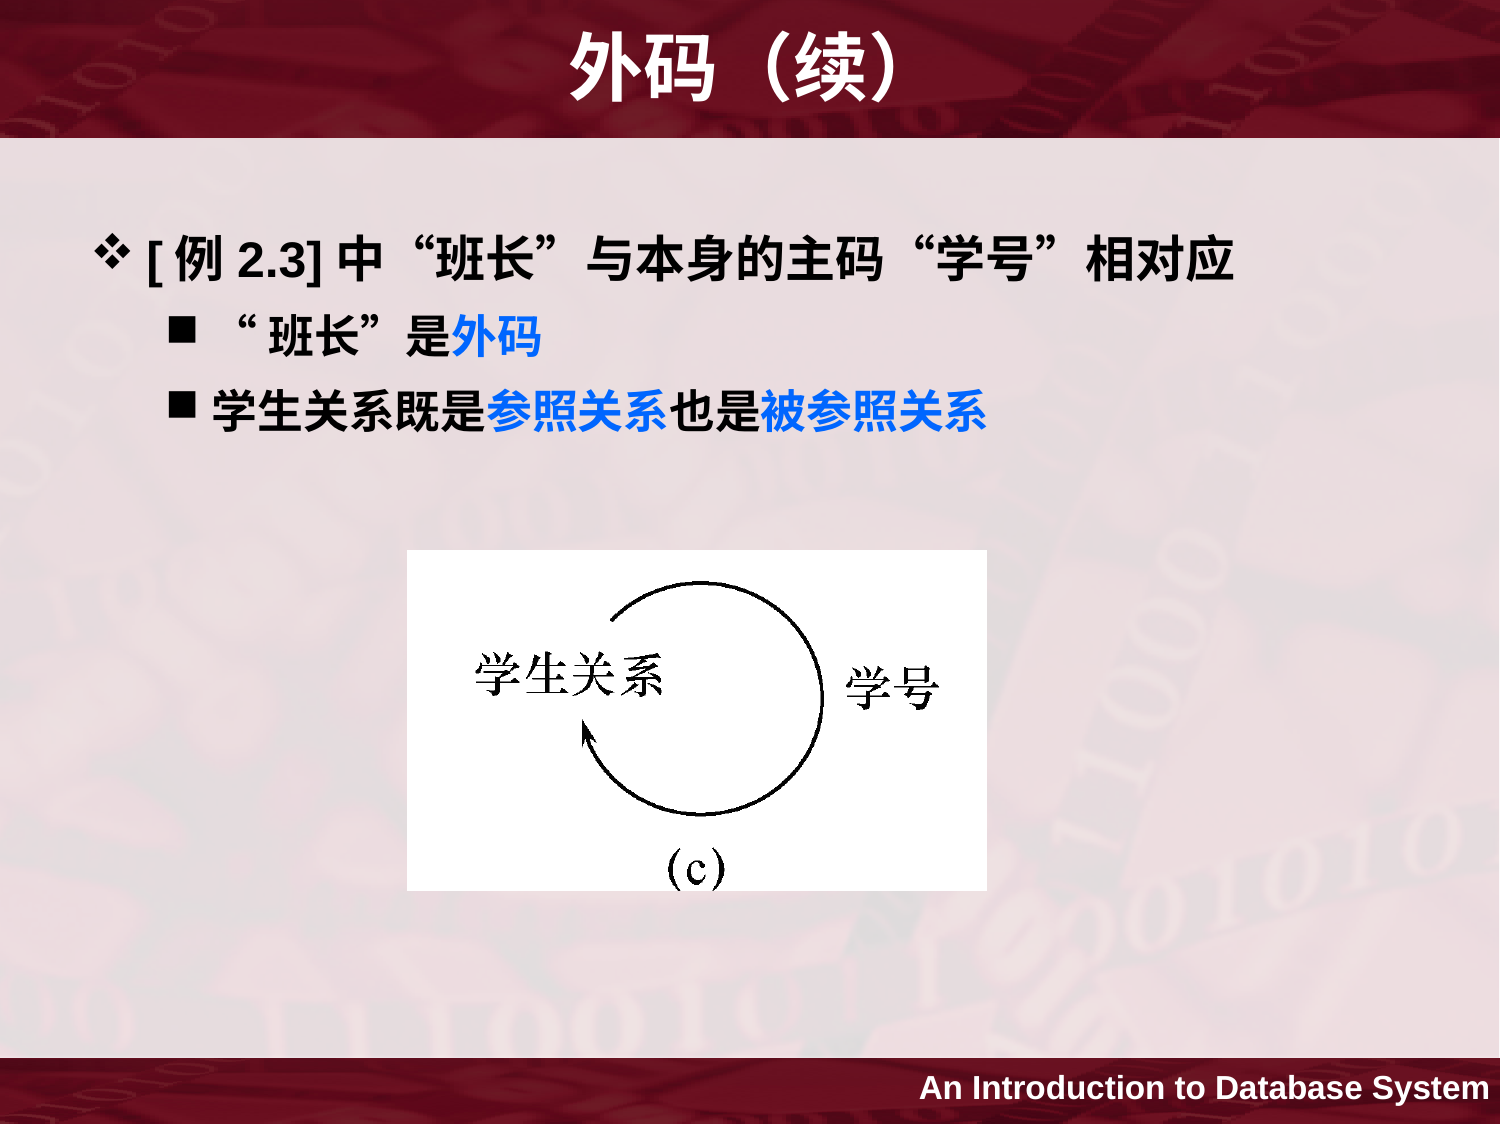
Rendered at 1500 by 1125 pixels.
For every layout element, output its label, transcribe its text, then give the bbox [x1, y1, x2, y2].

list [例2.3]中“班长”与本身的主码“学号”相对应 “班长”是外码 学生关系既是参照关系也是被参照关系 [75, 208, 1436, 587]
picture [0, 0, 1500, 1124]
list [407, 550, 987, 891]
title 外码（续） [150, 19, 1363, 112]
